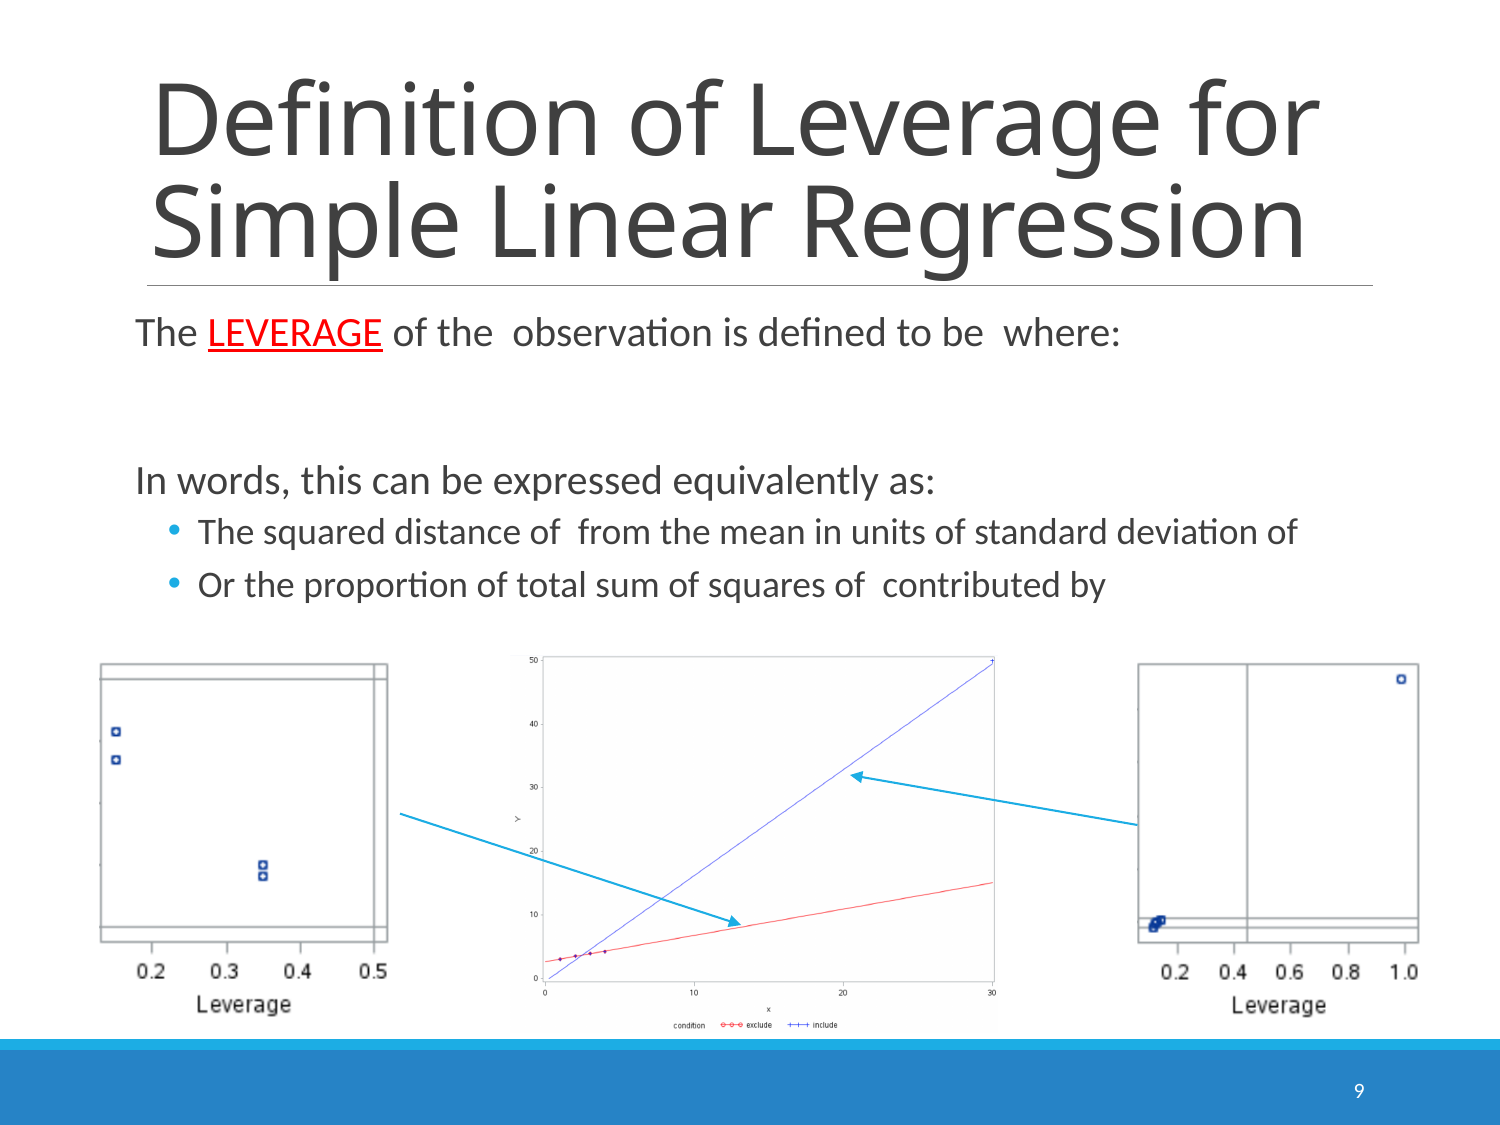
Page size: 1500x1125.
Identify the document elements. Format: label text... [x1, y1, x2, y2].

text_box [399, 813, 742, 926]
slide_number 9 [1218, 1059, 1380, 1120]
picture [509, 655, 998, 1034]
title Definition of Leverage for Simple Linear Regression [135, 47, 1373, 285]
picture [1136, 661, 1424, 1030]
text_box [849, 774, 1138, 826]
picture [99, 661, 393, 1028]
